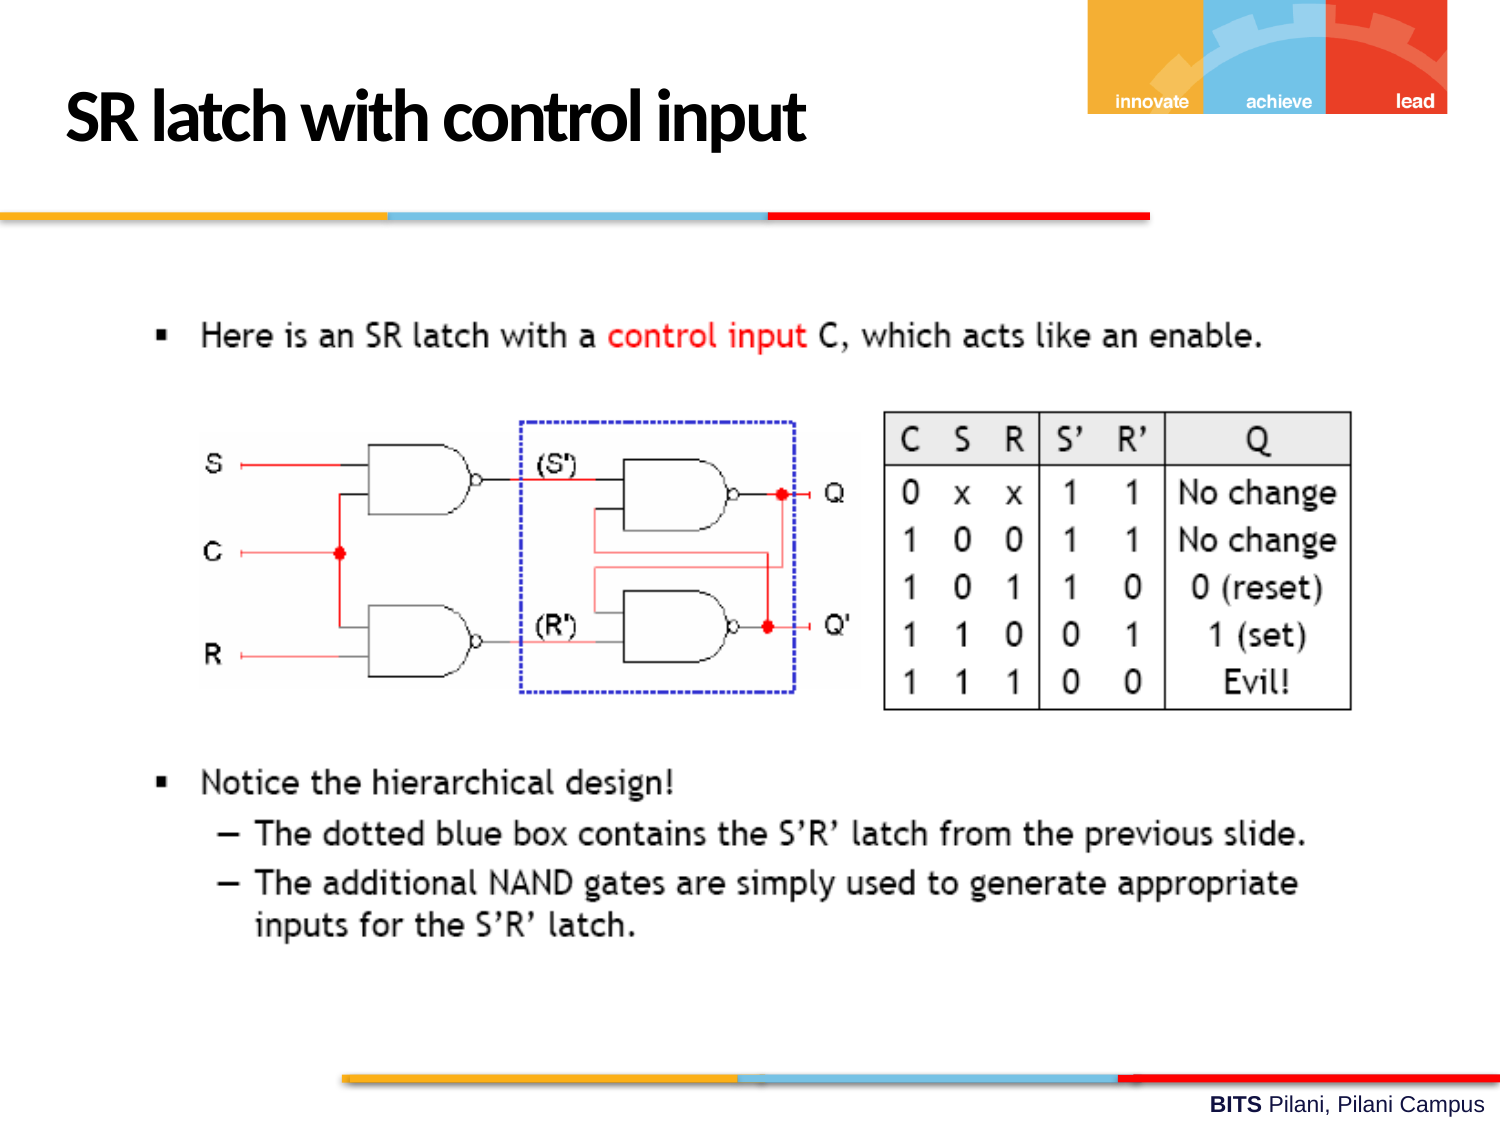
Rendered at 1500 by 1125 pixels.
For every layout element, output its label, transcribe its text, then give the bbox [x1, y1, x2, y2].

picture [1087, 0, 1448, 114]
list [105, 312, 1395, 948]
list SR latch with control input [50, 24, 1088, 213]
